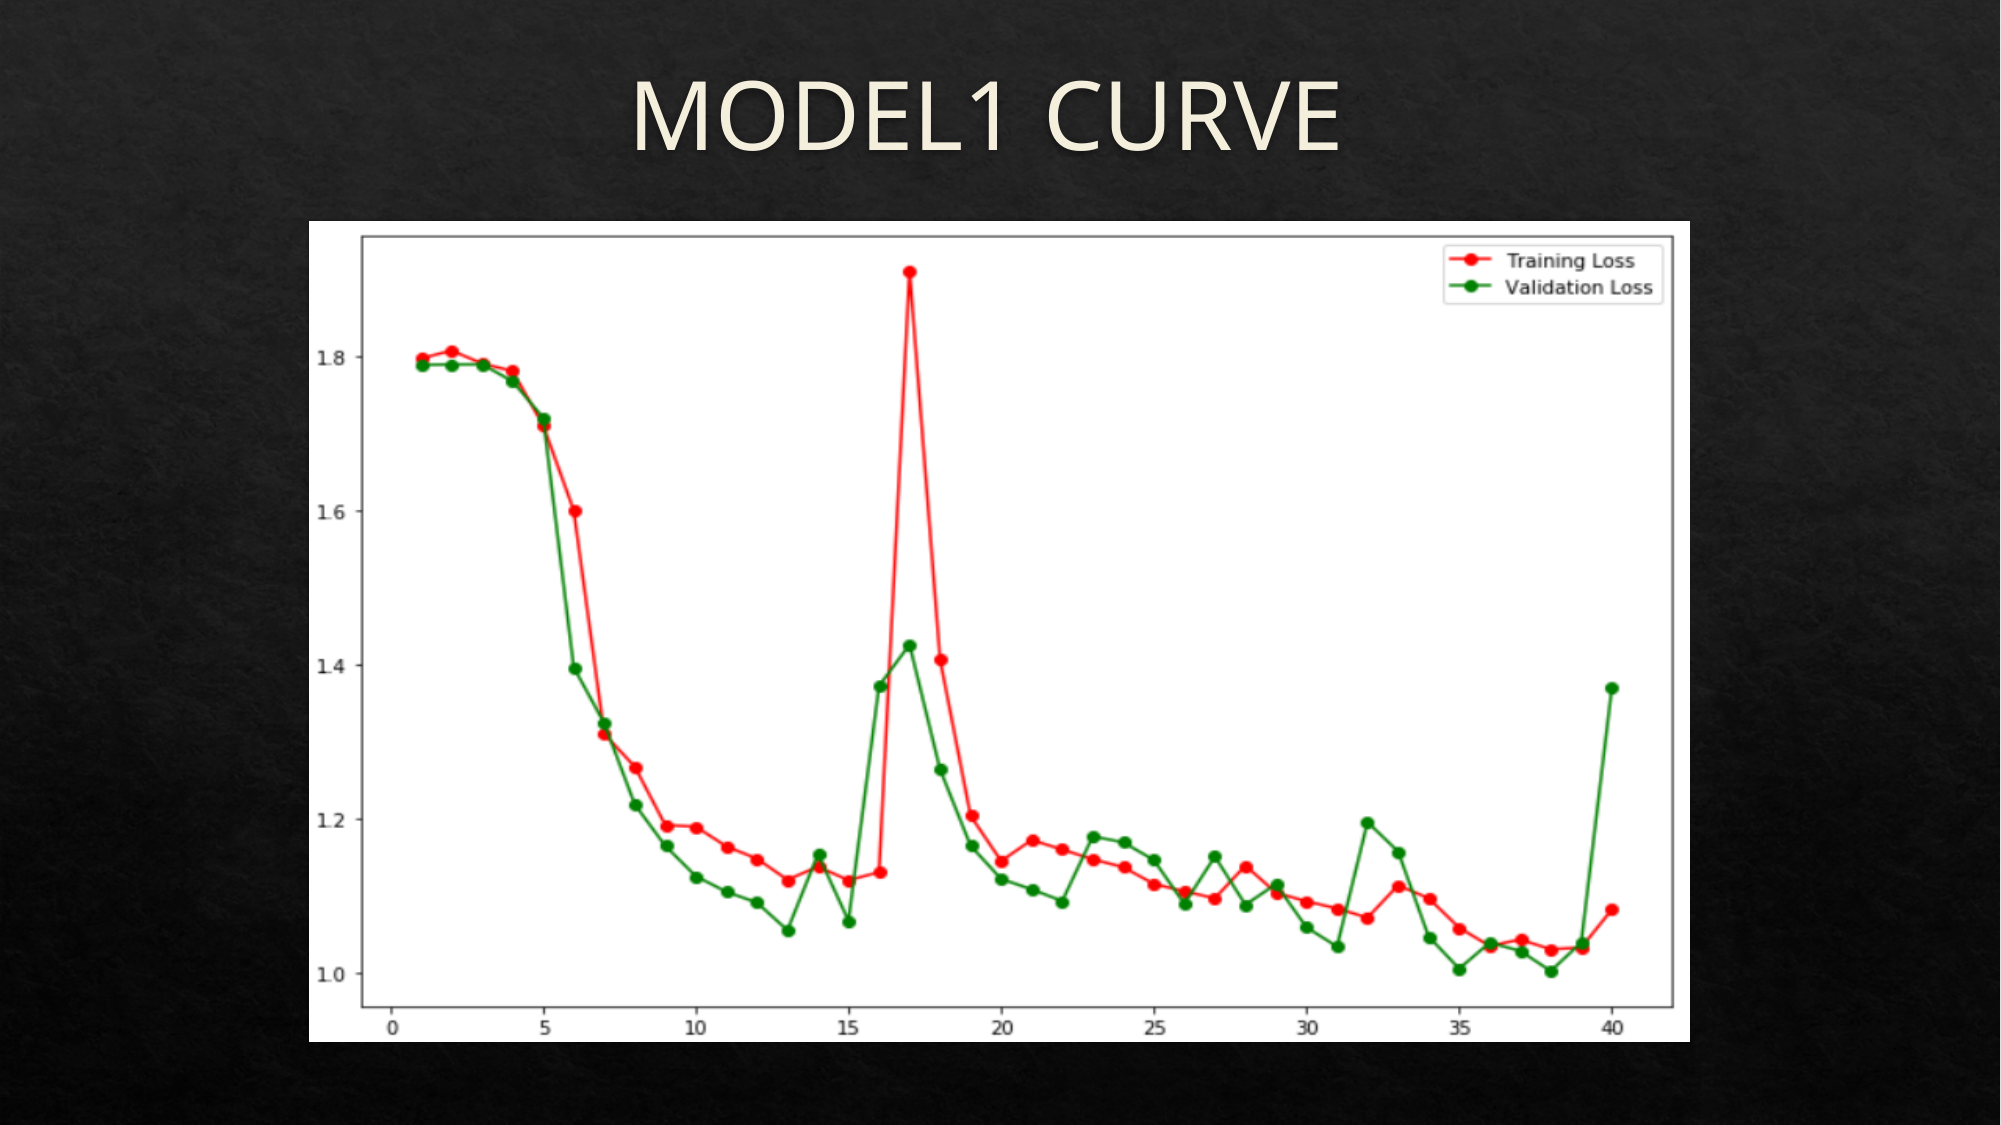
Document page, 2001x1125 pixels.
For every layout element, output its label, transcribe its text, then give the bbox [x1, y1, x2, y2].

title MODEL1 CURVE [149, 17, 1849, 222]
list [309, 221, 1690, 1042]
